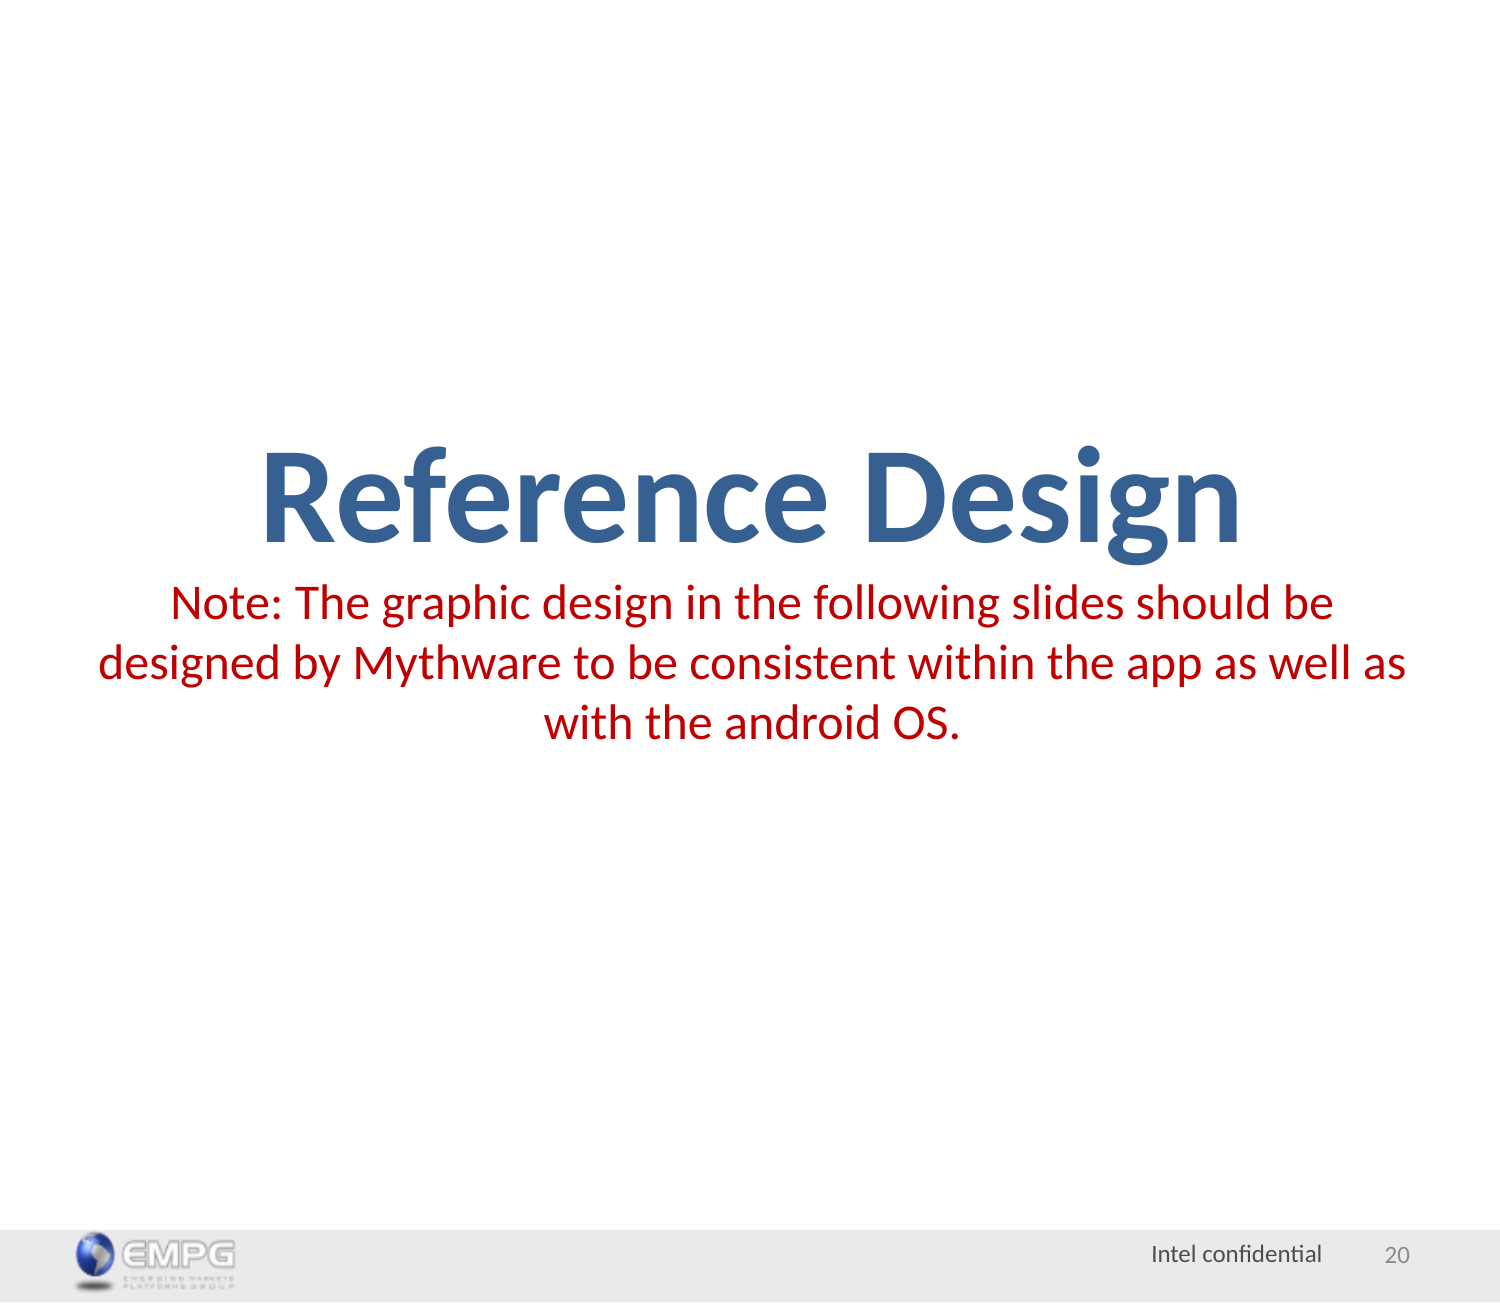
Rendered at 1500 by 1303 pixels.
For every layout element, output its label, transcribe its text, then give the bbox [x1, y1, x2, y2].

title Reference Design Note: The graphic design in the following slides should be designed by Mythware to be consistent within the app as well as with the android OS. [77, 360, 1428, 794]
picture [62, 1215, 250, 1303]
slide_number 20 [1337, 1218, 1425, 1288]
